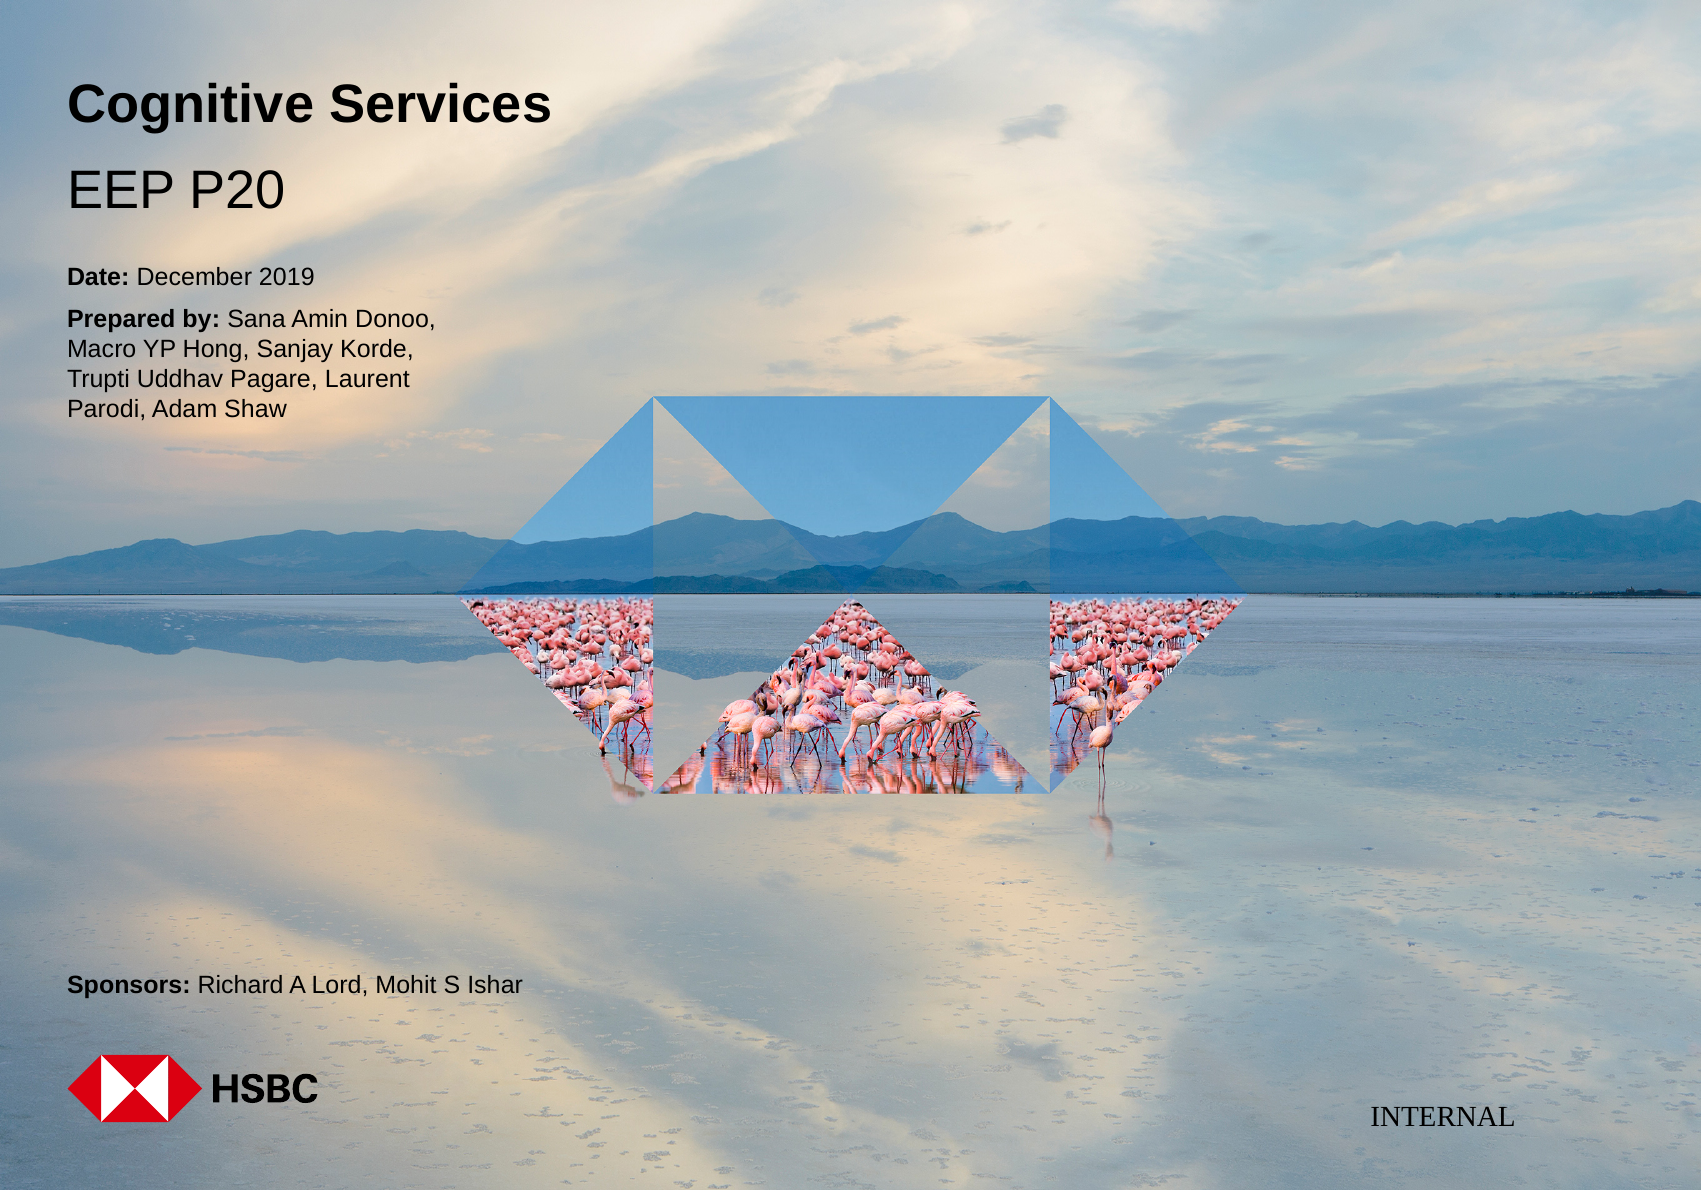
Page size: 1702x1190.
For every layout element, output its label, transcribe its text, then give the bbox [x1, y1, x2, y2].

subtitle EEP P20 [67, 154, 1632, 220]
list Date: December 2019 [67, 260, 443, 291]
title Cognitive Services [67, 68, 1632, 134]
footer INTERNAL [1253, 1101, 1633, 1129]
list Prepared by: Sana Amin Donoo, Macro YP Hong, Sanjay Korde, Trupti Uddhav Pagare, Laurent Parodi, Adam Shaw [67, 302, 443, 333]
text_box Sponsors: Richard A Lord, Mohit S Ishar [67, 968, 442, 999]
picture [0, 0, 1701, 1190]
